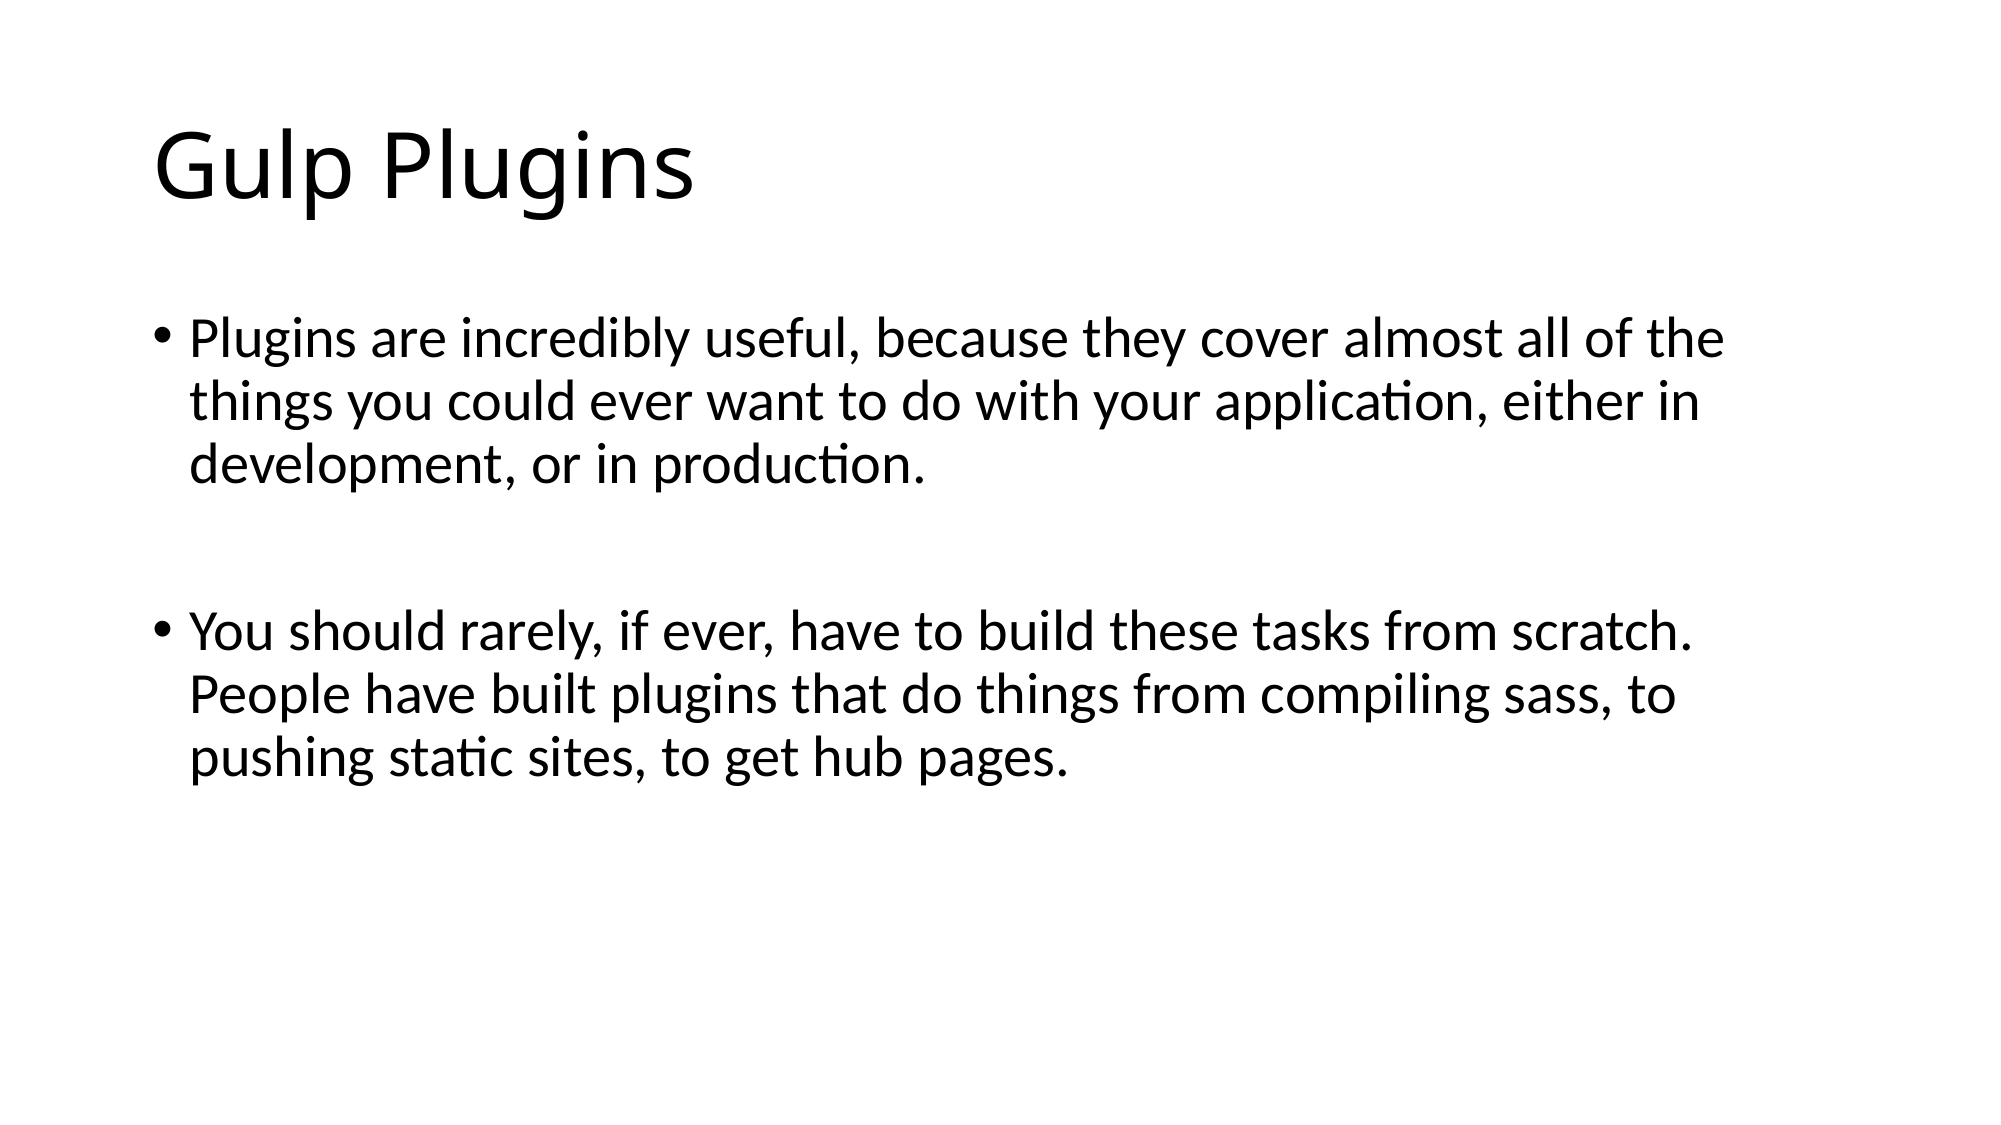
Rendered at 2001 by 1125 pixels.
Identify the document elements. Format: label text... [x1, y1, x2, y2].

list Plugins are incredibly useful, because they cover almost all of the things you could ever want to do with your application, either in development, or in production. You should rarely, if ever, have to build these tasks from scratch. People have built plugins that do things from compiling sass, to pushing static sites, to get hub pages. [137, 299, 1863, 1014]
title Gulp Plugins [137, 59, 1863, 278]
